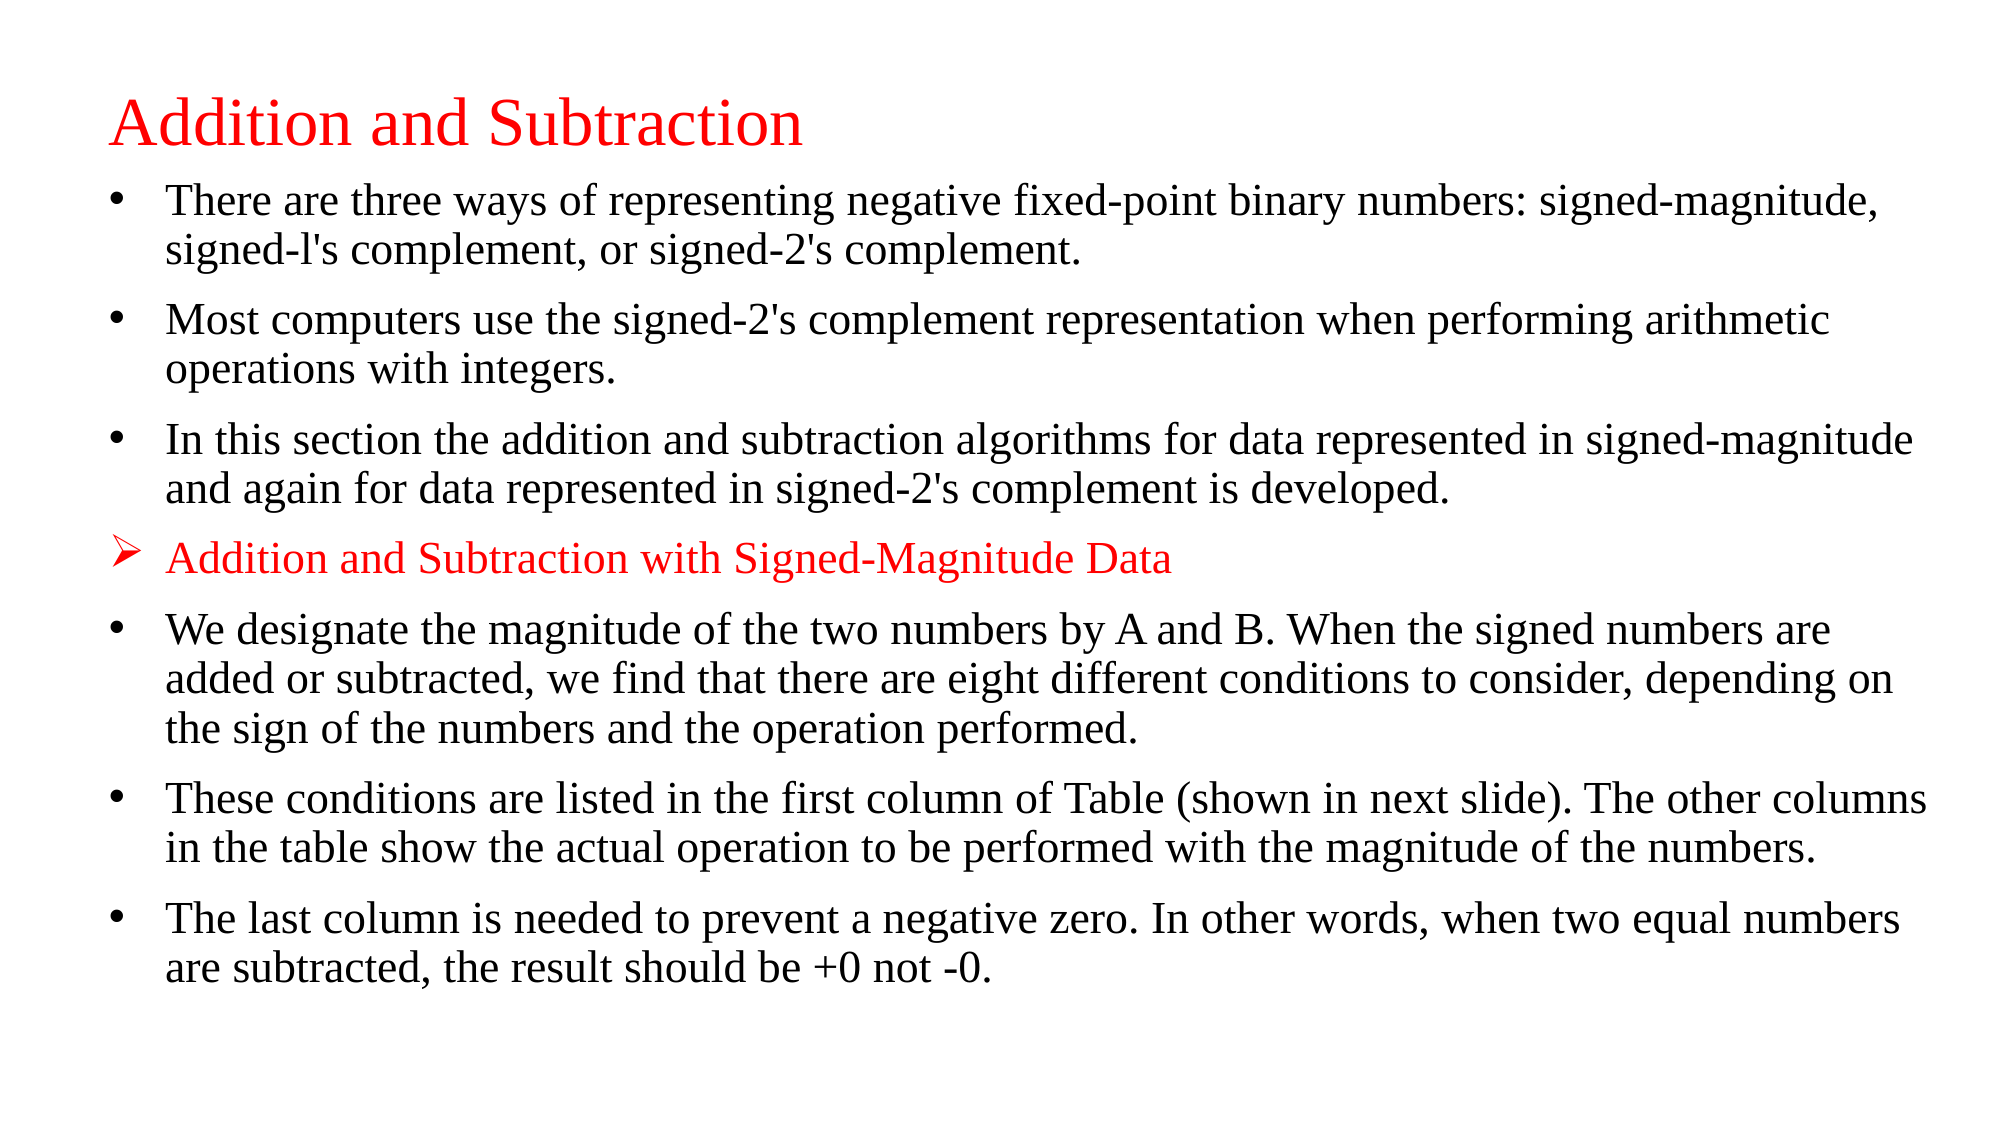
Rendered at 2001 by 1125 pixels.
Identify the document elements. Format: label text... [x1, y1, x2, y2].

subtitle There are three ways of representing negative fixed-point binary numbers: signed-magnitude, signed-l's complement, or signed-2's complement. Most computers use the signed-2's complement representation when performing arithmetic operations with integers. In this section the addition and subtraction algorithms for data represented in signed-magnitude and again for data represented in signed-2's complement is developed. Addition and Subtraction with Signed-Magnitude Data We designate the magnitude of the two numbers by A and B. When the signed numbers are added or subtracted, we find that there are eight different conditions to consider, depending on the sign of the numbers and the operation performed. These conditions are listed in the first column of Table (shown in next slide). The other columns in the table show the actual operation to be performed with the magnitude of the numbers. The last column is needed to prevent a negative zero. In other words, when two equal numbers are subtracted, the result should be +0 not -0. [94, 167, 1946, 1066]
title Addition and Subtraction [94, 58, 1946, 167]
